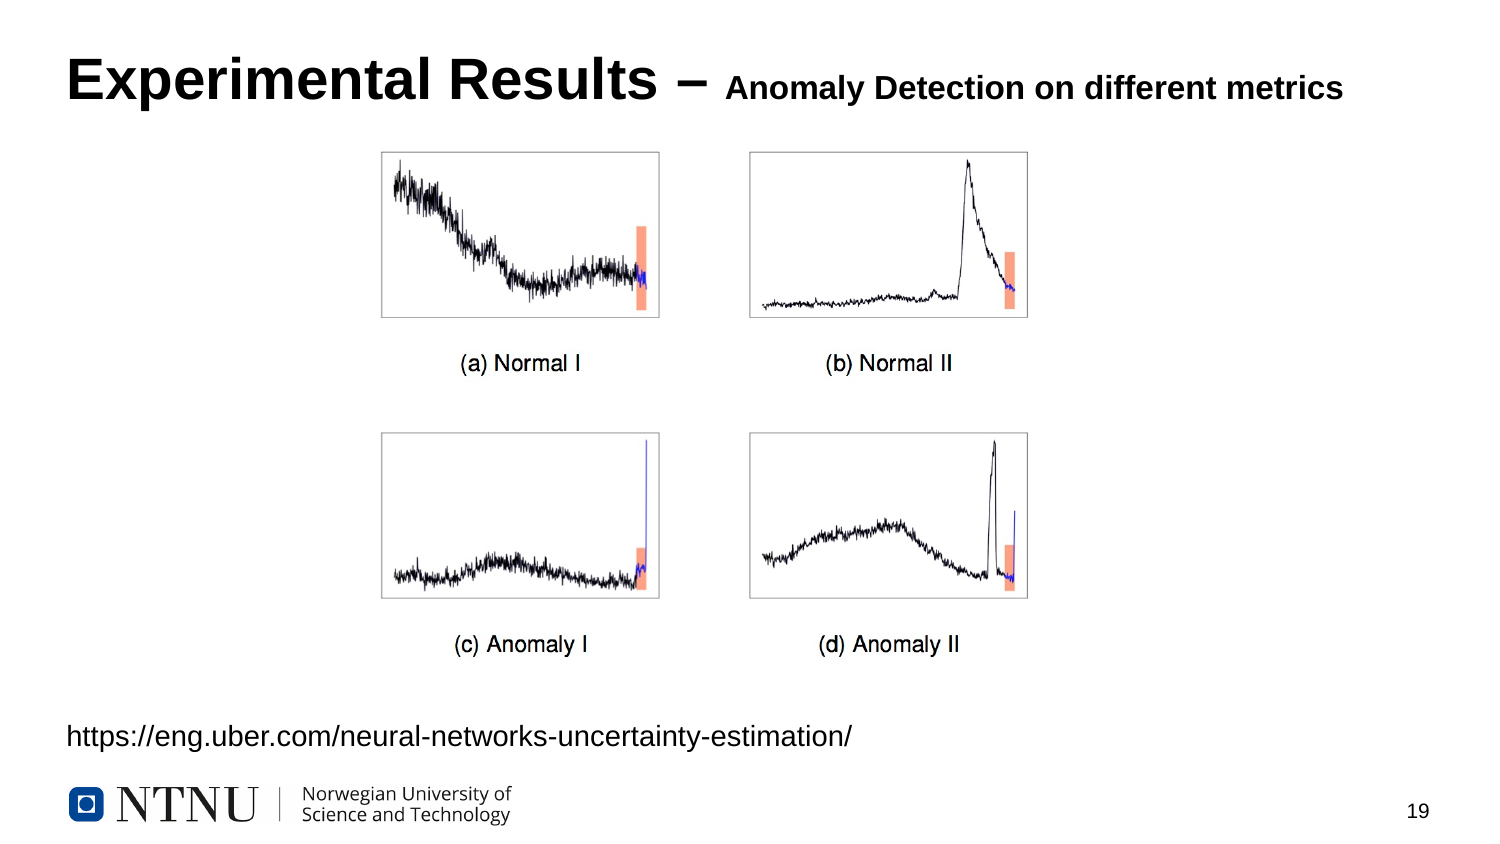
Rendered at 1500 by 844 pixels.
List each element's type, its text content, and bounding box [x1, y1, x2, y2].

text_box https://eng.uber.com/neural-networks-uncertainty-estimation/ [51, 709, 915, 760]
title Experimental Results – Anomaly Detection on different metrics [51, 33, 1402, 120]
picture [342, 119, 1048, 668]
picture [69, 784, 512, 826]
